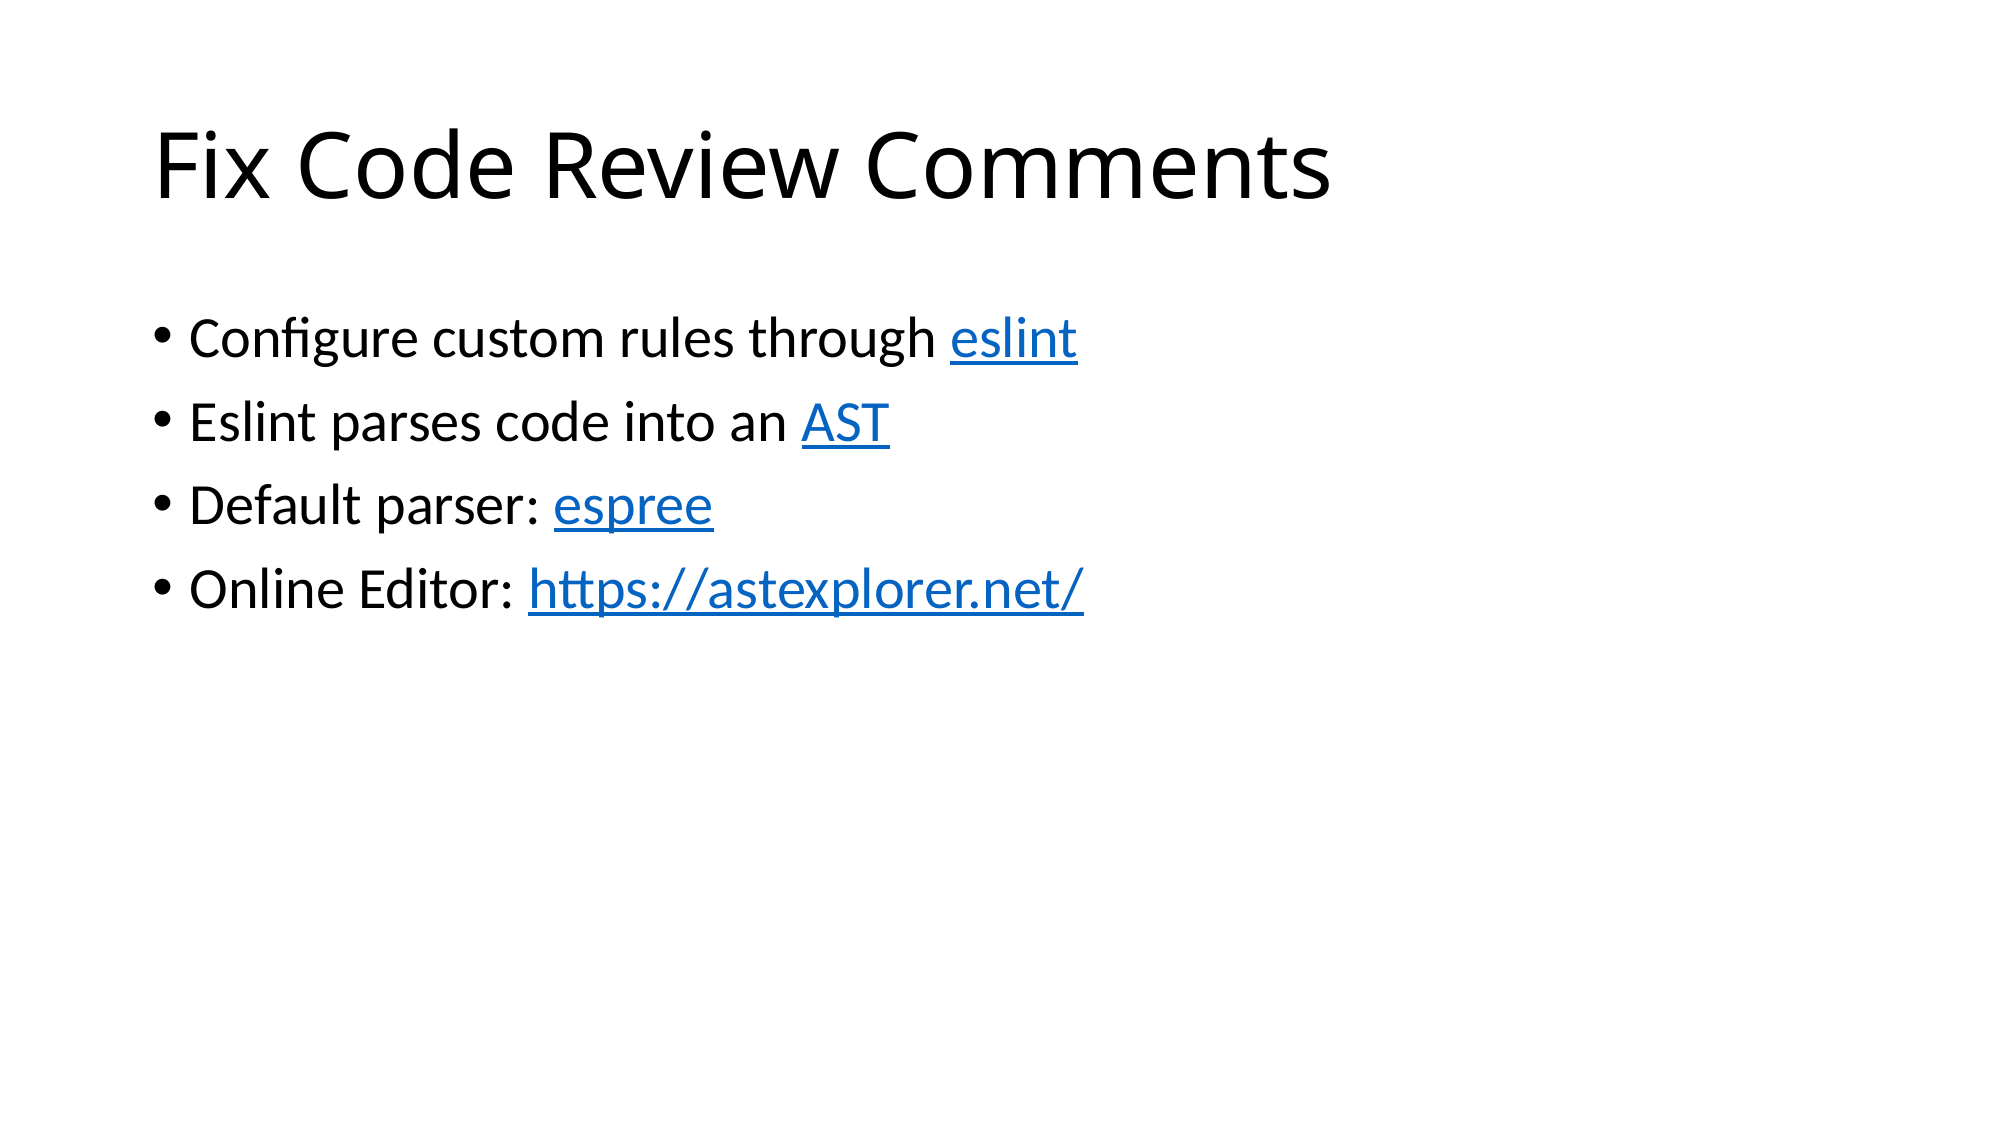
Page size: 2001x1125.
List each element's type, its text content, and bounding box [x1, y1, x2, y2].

title Fix Code Review Comments [137, 59, 1863, 278]
list Configure custom rules through eslint Eslint parses code into an AST Default parser: espree Online Editor: https://astexplorer.net/ [137, 299, 1863, 1014]
